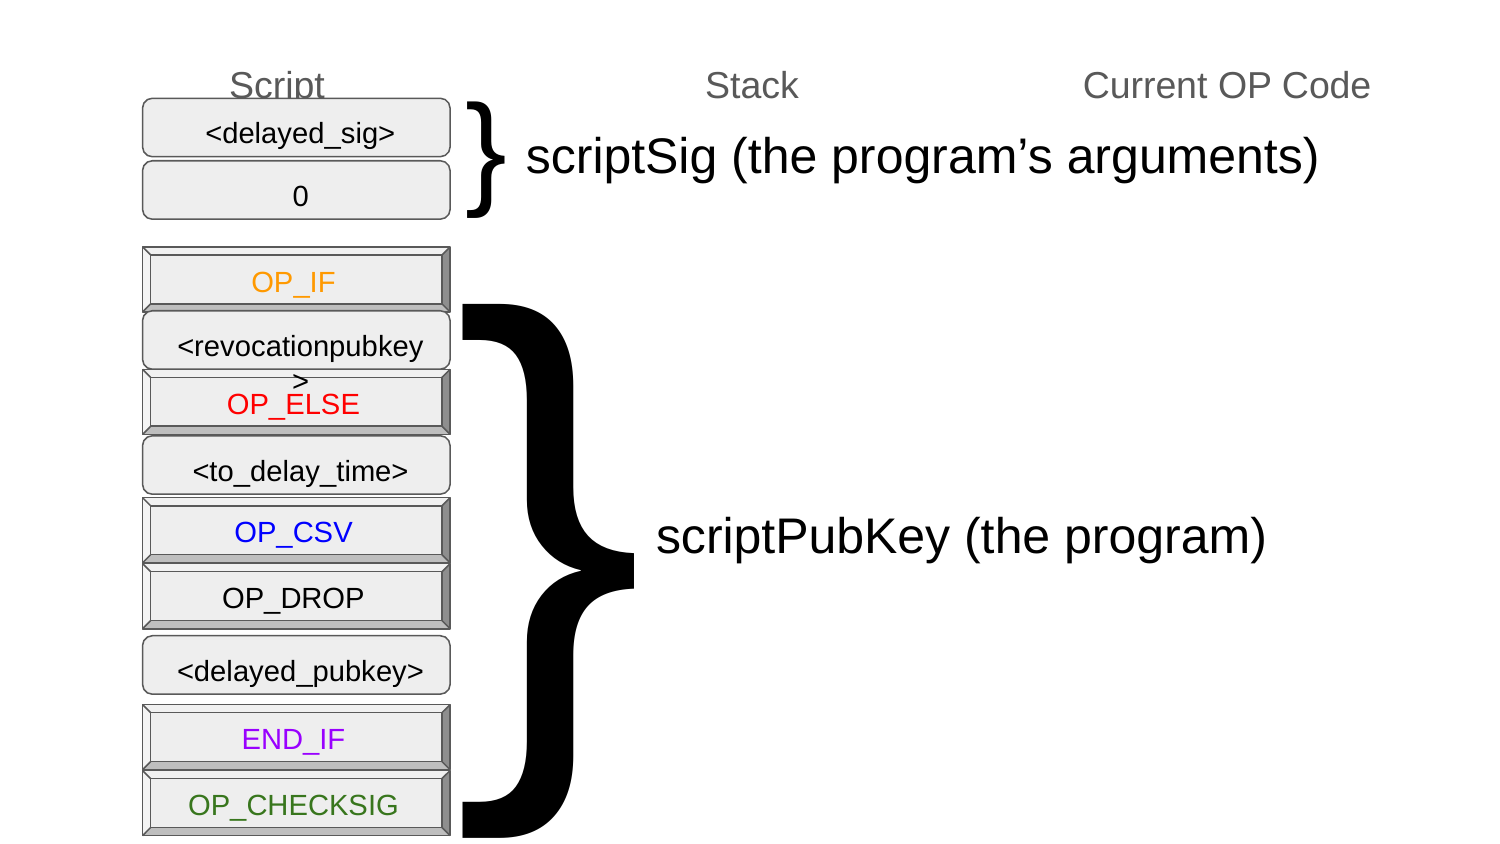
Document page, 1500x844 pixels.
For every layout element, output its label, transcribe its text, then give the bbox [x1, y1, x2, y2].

text_box OP_CHECKSIG [139, 771, 448, 837]
text_box 0 [153, 162, 438, 221]
text_box [142, 98, 444, 157]
text_box OP_DROP [139, 564, 438, 630]
text_box <delayed_pubkey> [153, 637, 448, 696]
text_box scriptPubKey (the program) [641, 488, 1471, 606]
text_box [142, 160, 438, 220]
text_box scriptSig (the program’s arguments) [510, 108, 1341, 226]
list Current OP Code [1001, 39, 1454, 99]
text_box OP_IF [139, 247, 438, 313]
list Script [51, 39, 504, 99]
list Stack [526, 39, 979, 99]
text_box } [450, 52, 527, 131]
text_box <revocationpubkey> [153, 312, 438, 371]
text_box [142, 635, 438, 695]
text_box } [438, 131, 653, 684]
text_box END_IF [139, 705, 448, 771]
text_box <to_delay_time> [153, 437, 438, 496]
text_box OP_ELSE [139, 370, 438, 436]
text_box [142, 435, 438, 495]
text_box OP_CSV [139, 498, 438, 564]
text_box <delayed_sig> [153, 99, 448, 159]
text_box [142, 310, 438, 370]
